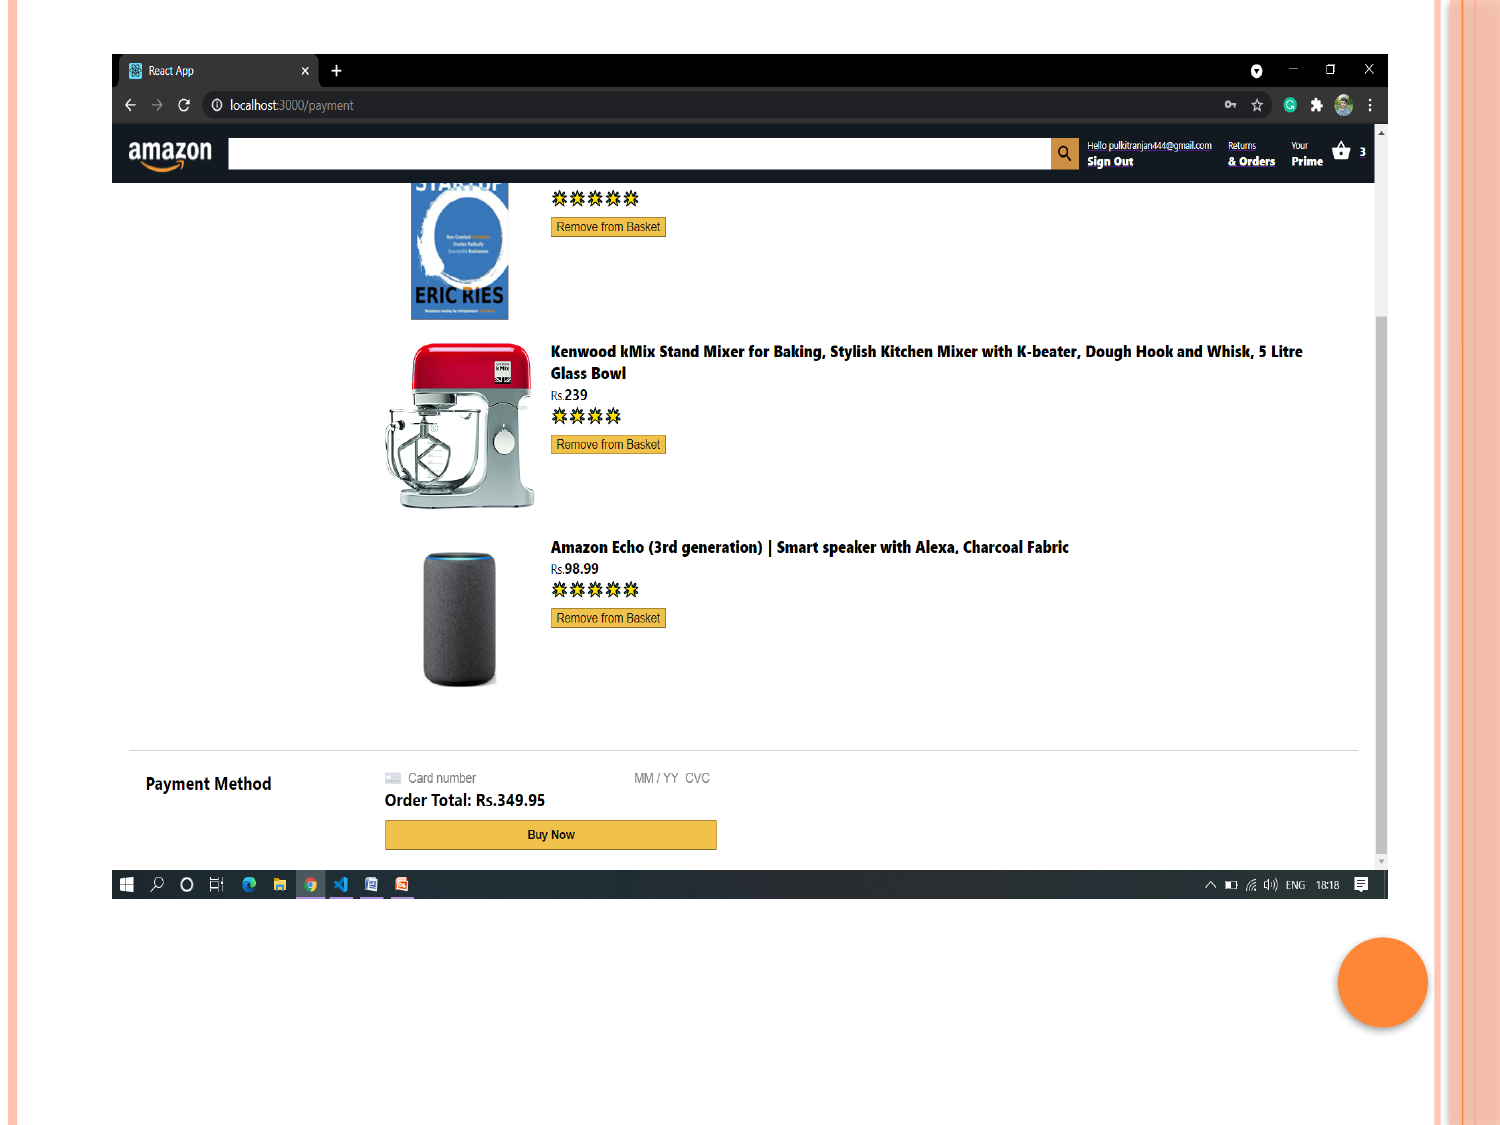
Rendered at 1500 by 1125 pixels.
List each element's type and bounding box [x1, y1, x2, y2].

picture [111, 53, 1389, 899]
